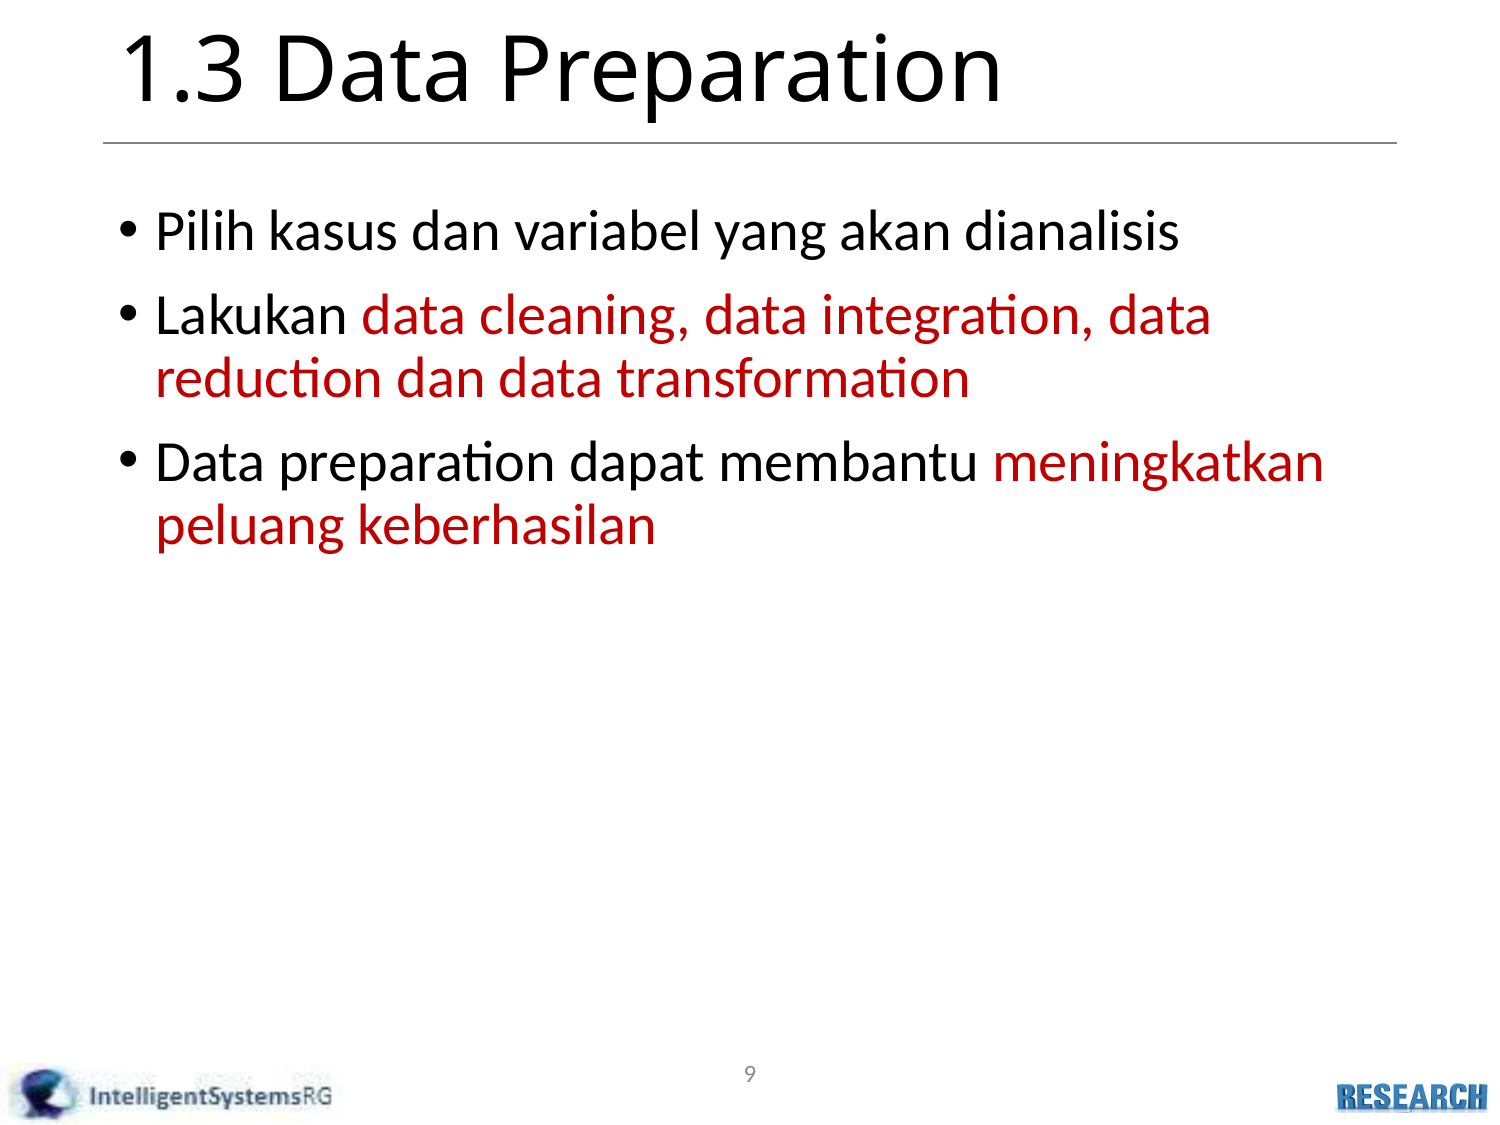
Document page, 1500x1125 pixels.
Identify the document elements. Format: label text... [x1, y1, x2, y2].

list Pilih kasus dan variabel yang akan dianalisis Lakukan data cleaning, data integration, data reduction dan data transformation Data preparation dapat membantu meningkatkan peluang keberhasilan [103, 192, 1397, 907]
title 1.3 Data Preparation [103, 13, 1397, 131]
picture [1334, 1078, 1489, 1113]
picture [0, 1063, 344, 1124]
